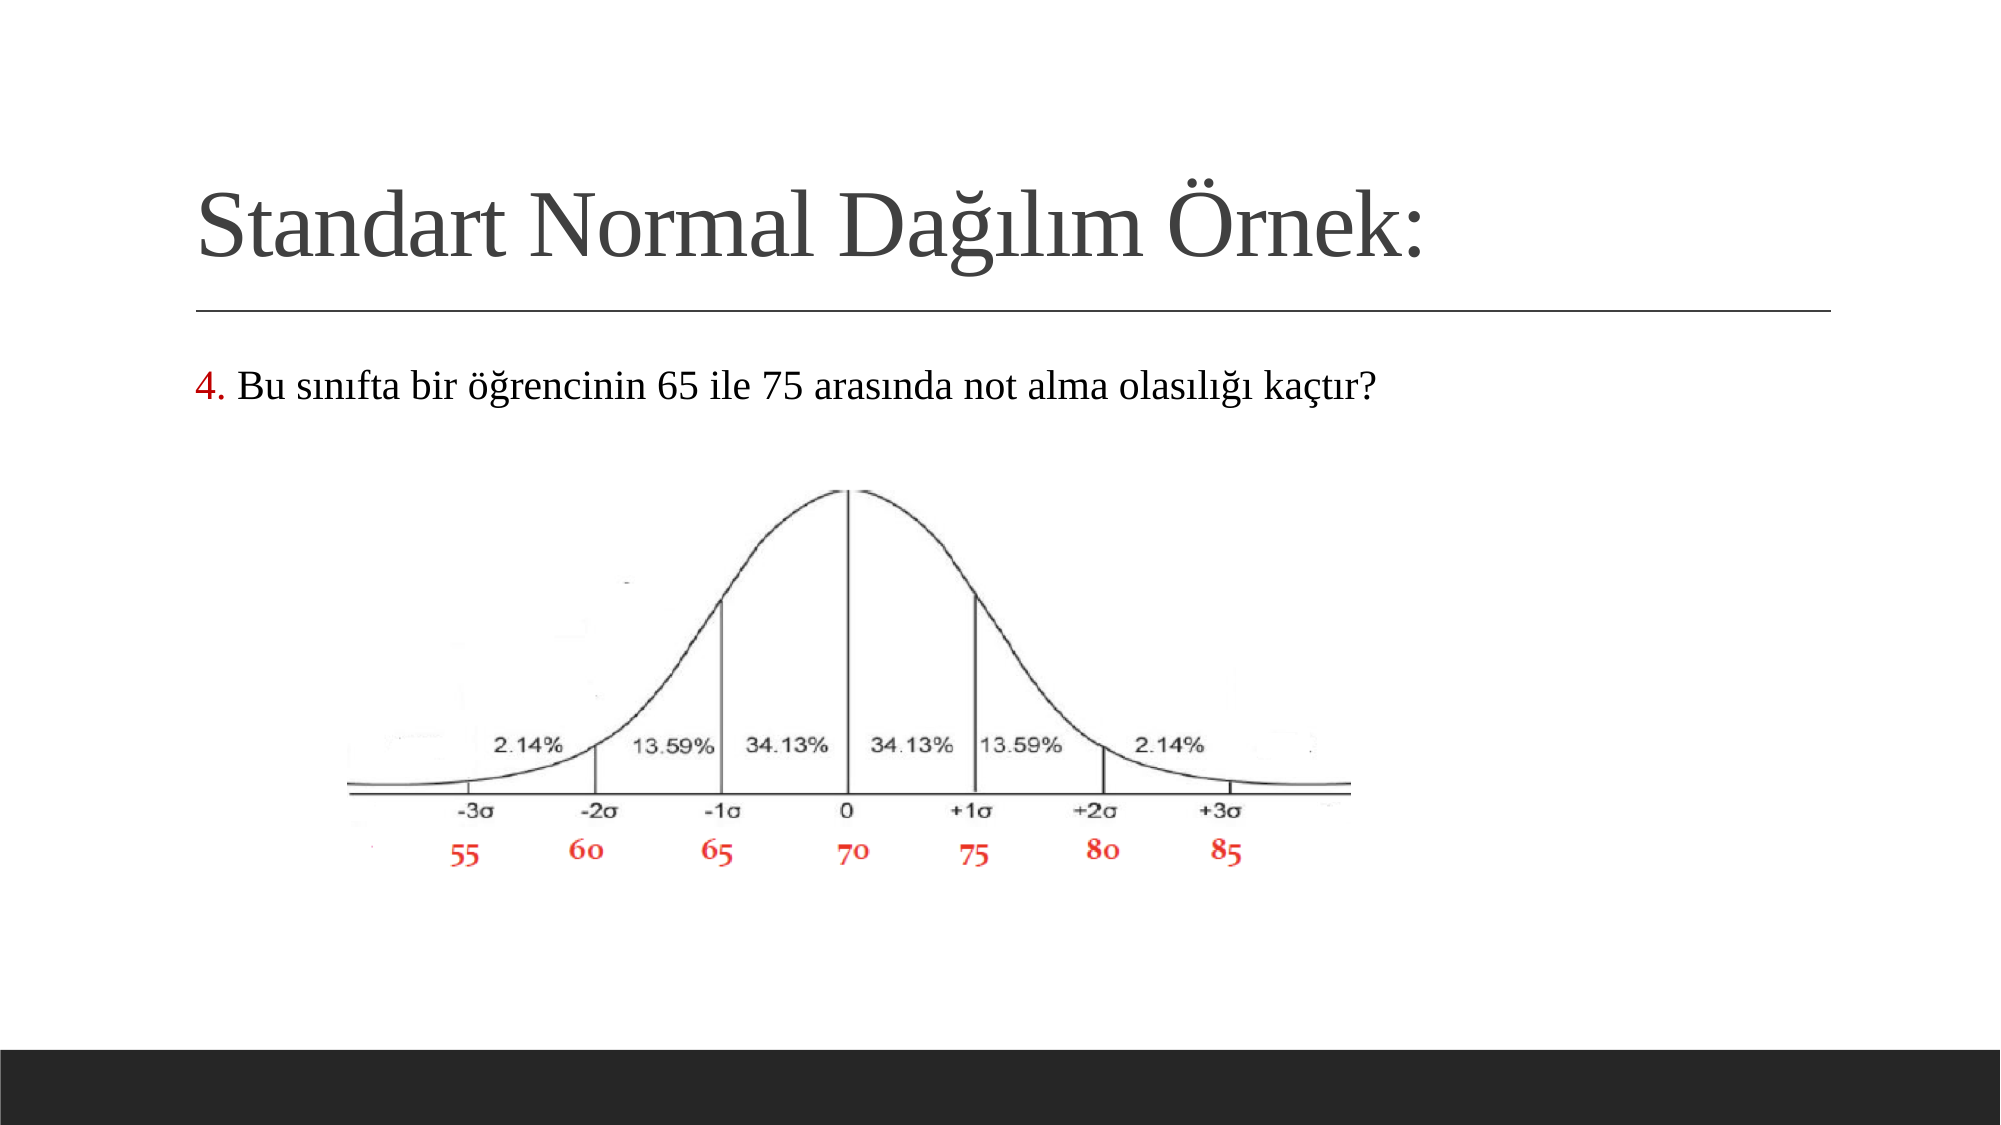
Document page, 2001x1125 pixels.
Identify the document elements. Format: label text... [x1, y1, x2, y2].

title Standart Normal Dağılım Örnek: [180, 47, 1830, 285]
list 4. Bu sınıfta bir öğrencinin 65 ile 75 arasında not alma olasılığı kaçtır? [180, 345, 1830, 963]
picture [347, 488, 1353, 878]
